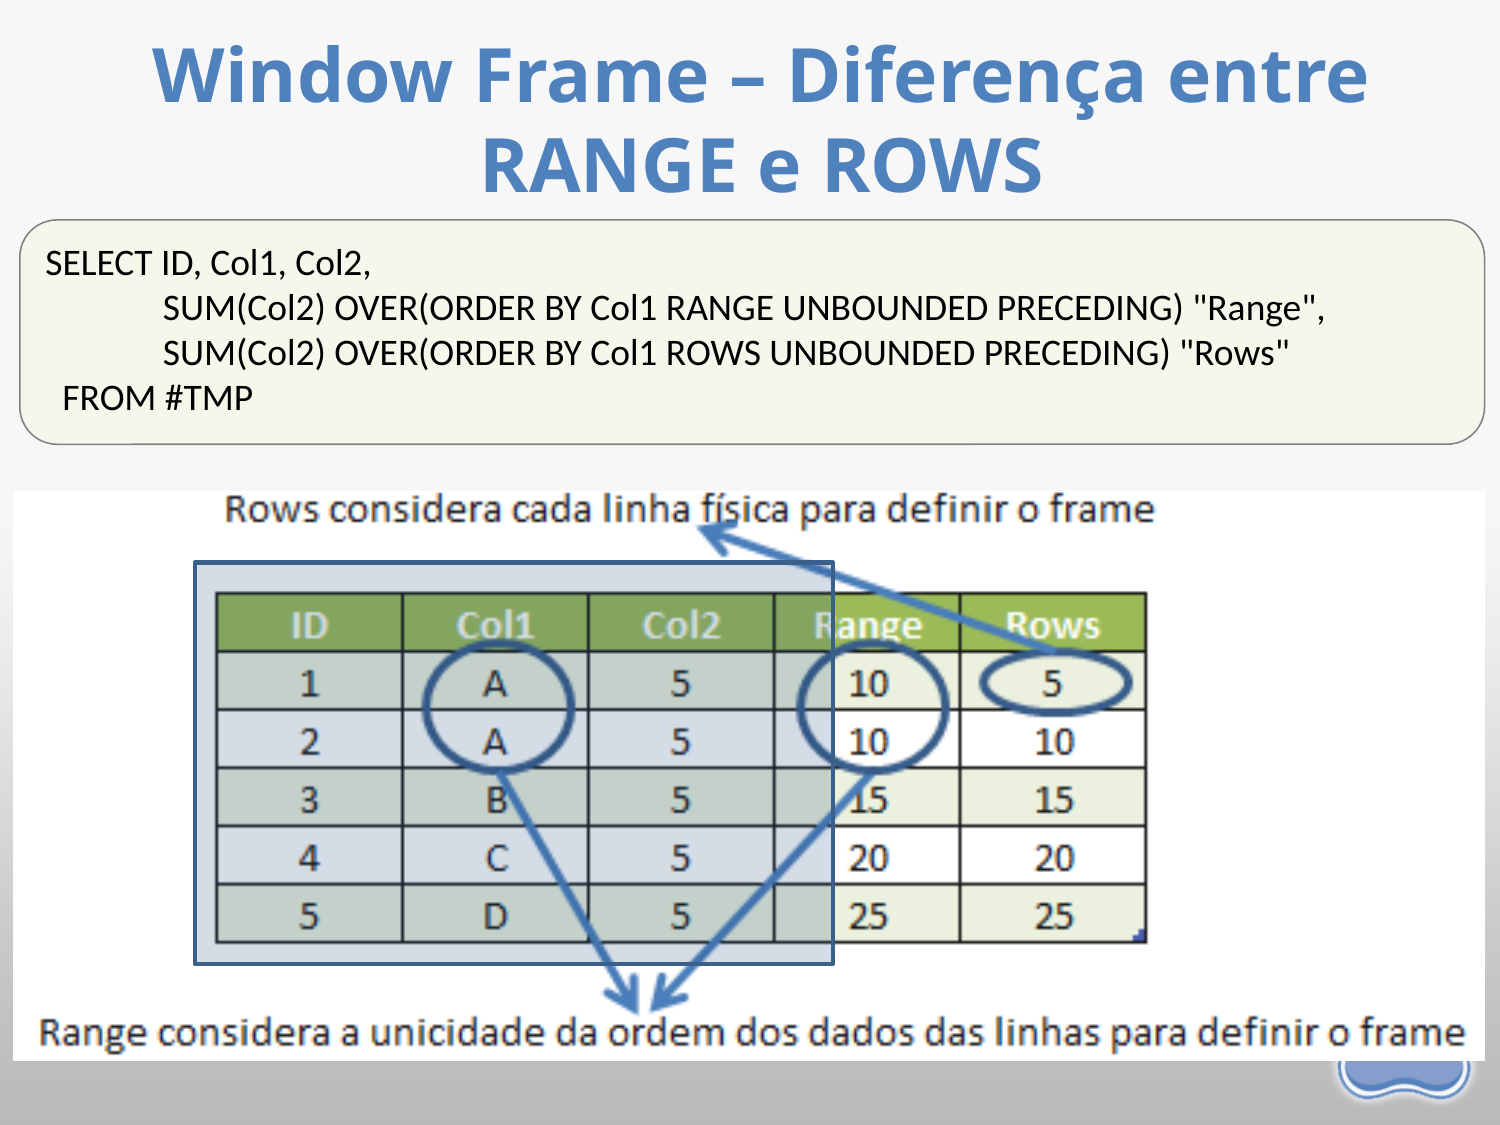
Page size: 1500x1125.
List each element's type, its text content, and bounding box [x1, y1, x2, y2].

title Window Frame – Diferença entre RANGE e ROWS [23, 58, 1500, 176]
text_box SELECT ID, Col1, Col2, SUM(Col2) OVER(ORDER BY Col1 RANGE UNBOUNDED PRECEDING) "Range", SUM(Col2) OVER(ORDER BY Col1 ROWS UNBOUNDED PRECEDING) "Rows" FROM #TMP [19, 219, 1485, 445]
picture [0, 0, 1500, 1125]
